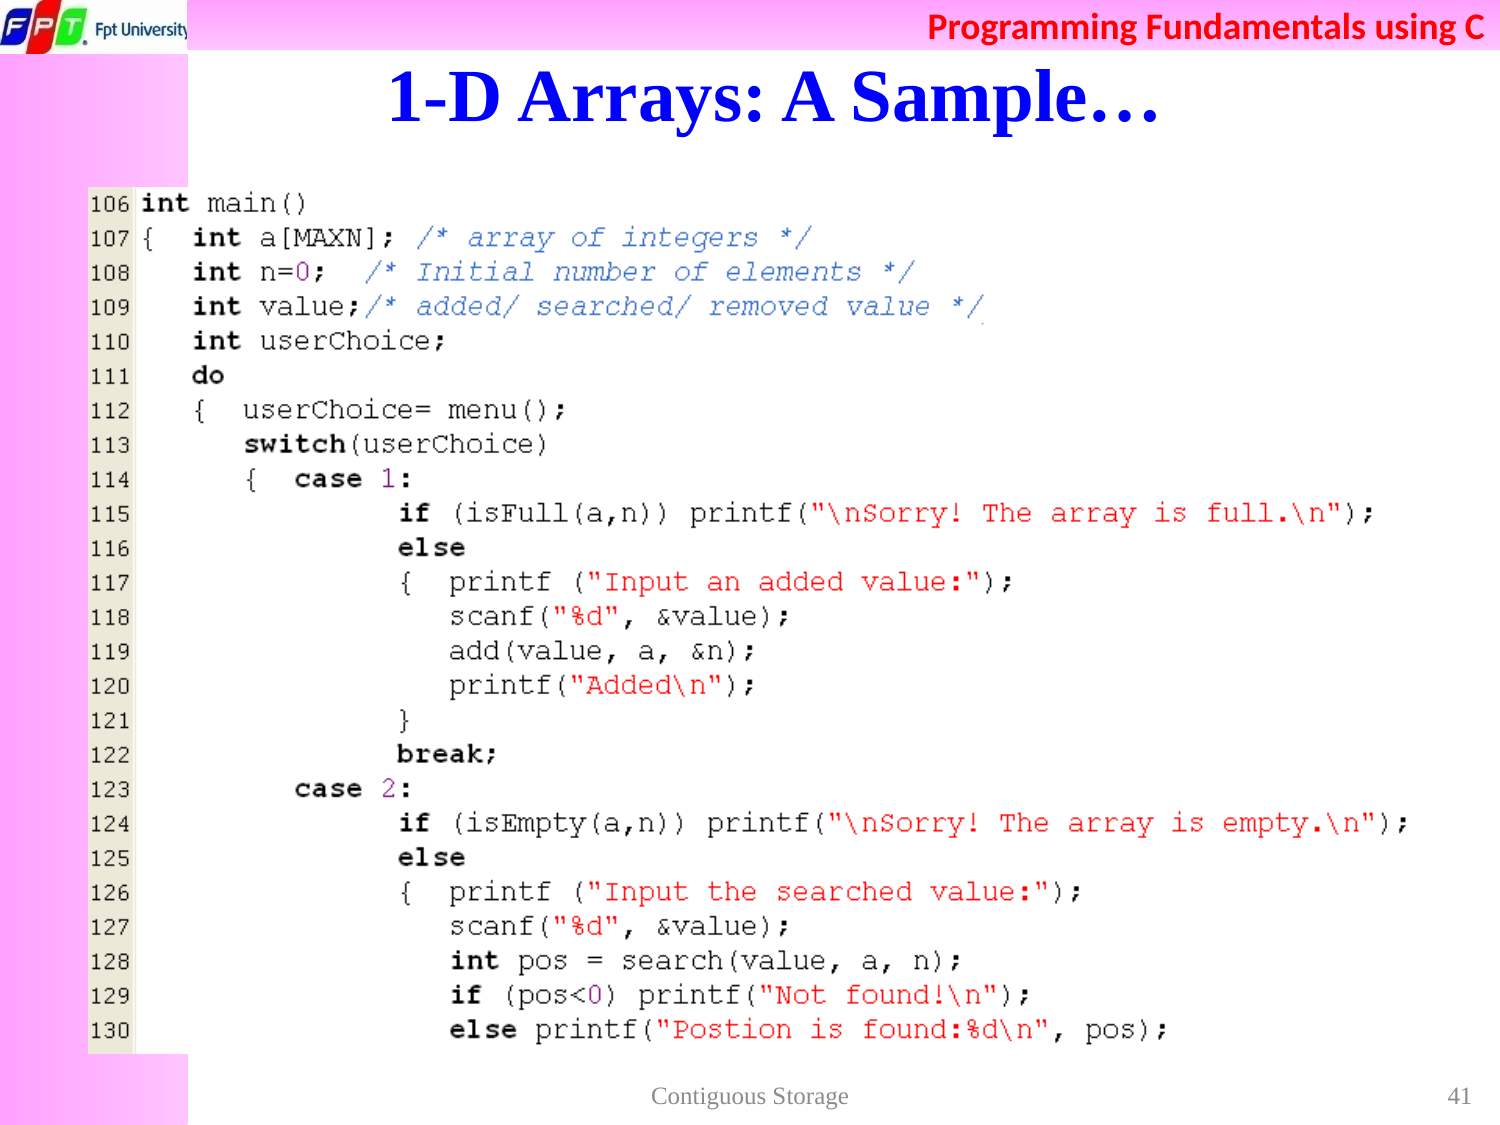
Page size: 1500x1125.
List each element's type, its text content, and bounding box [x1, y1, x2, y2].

picture [87, 187, 1412, 1054]
footer Contiguous Storage [512, 1074, 988, 1116]
slide_number 41 [1137, 1074, 1488, 1116]
title 1-D Arrays: A Sample… [125, 45, 1425, 138]
picture [0, 0, 188, 54]
